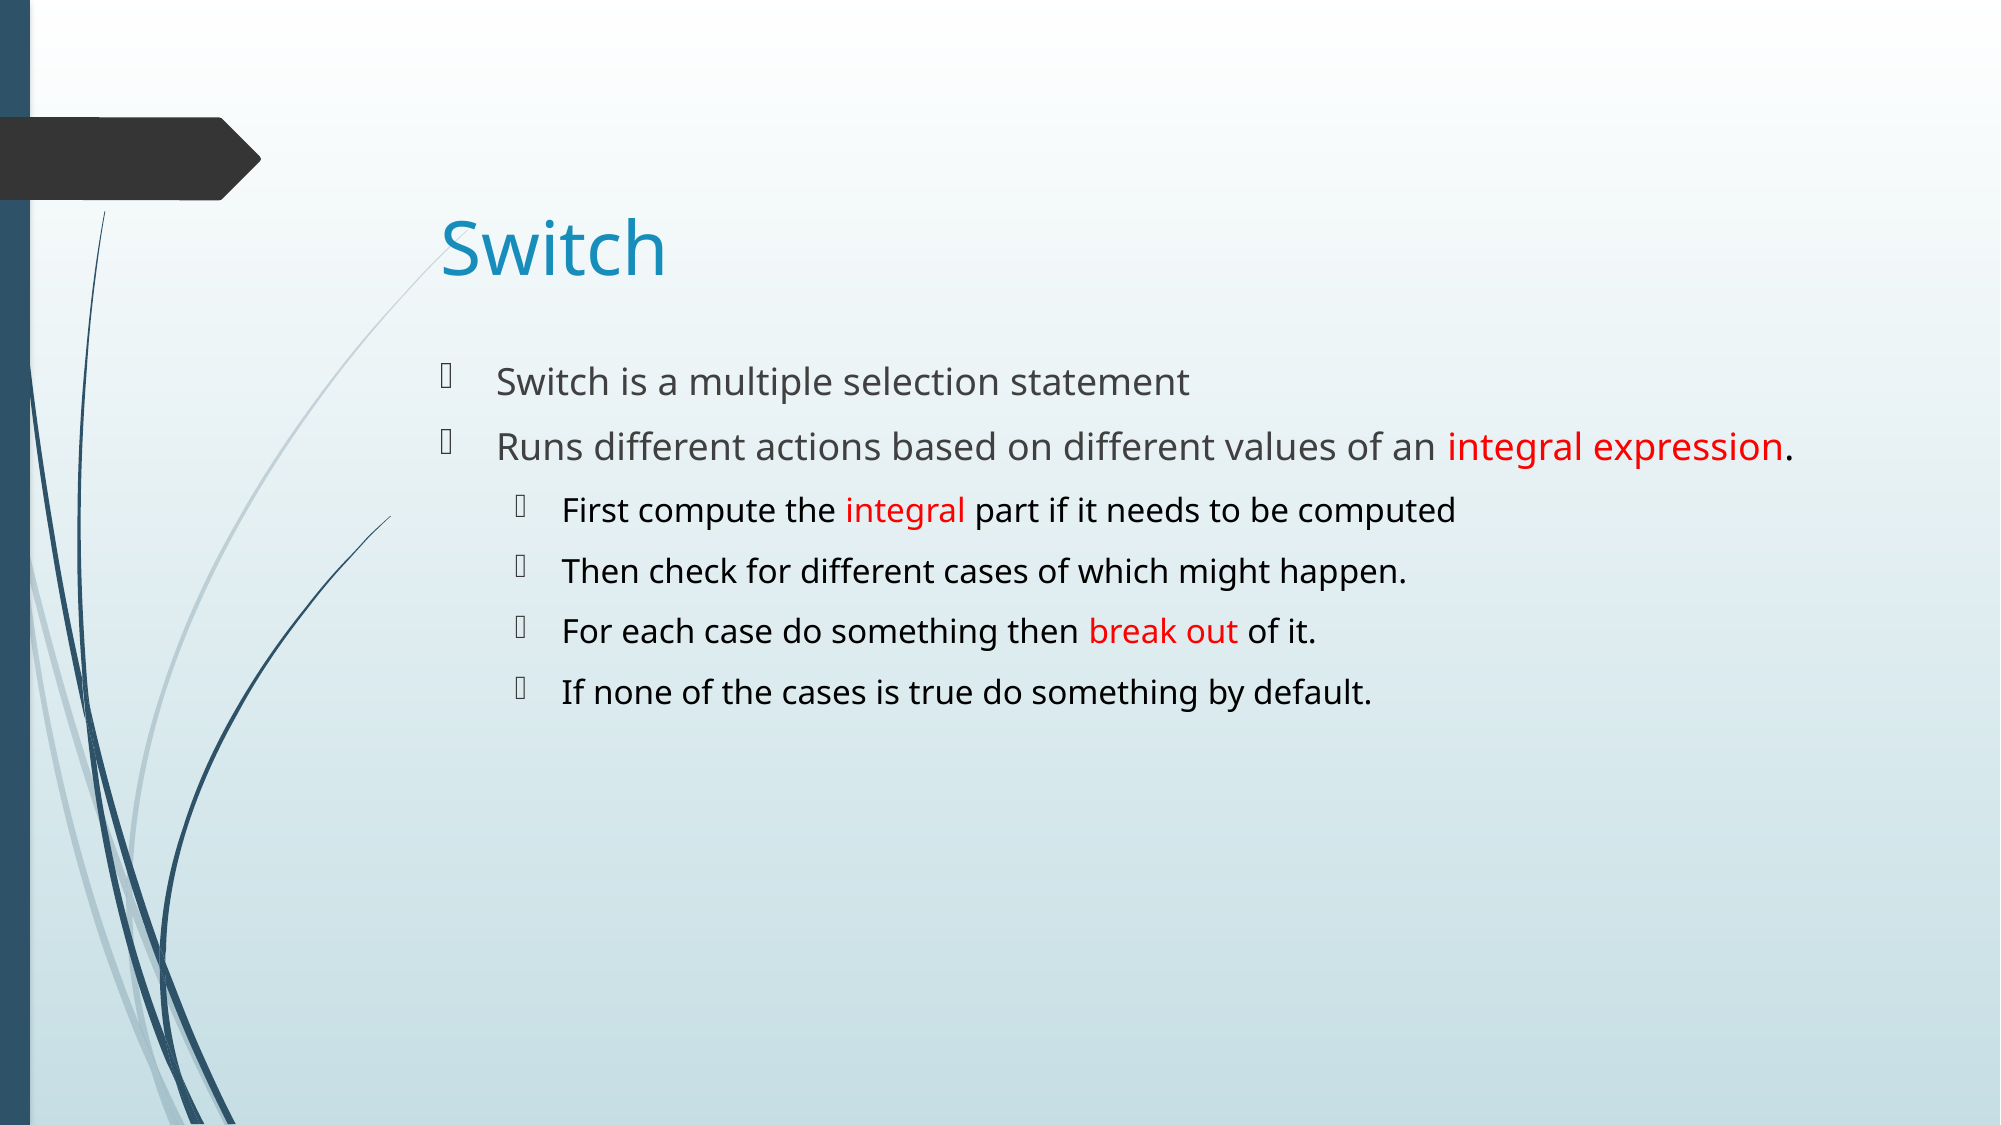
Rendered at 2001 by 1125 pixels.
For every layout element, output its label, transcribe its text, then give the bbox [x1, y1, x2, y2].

list Switch is a multiple selection statement Runs different actions based on different values of an integral expression. First compute the integral part if it needs to be computed Then check for different cases of which might happen. For each case do something then break out of it. If none of the cases is true do something by default. [424, 350, 1888, 970]
title Switch [425, 102, 1888, 313]
